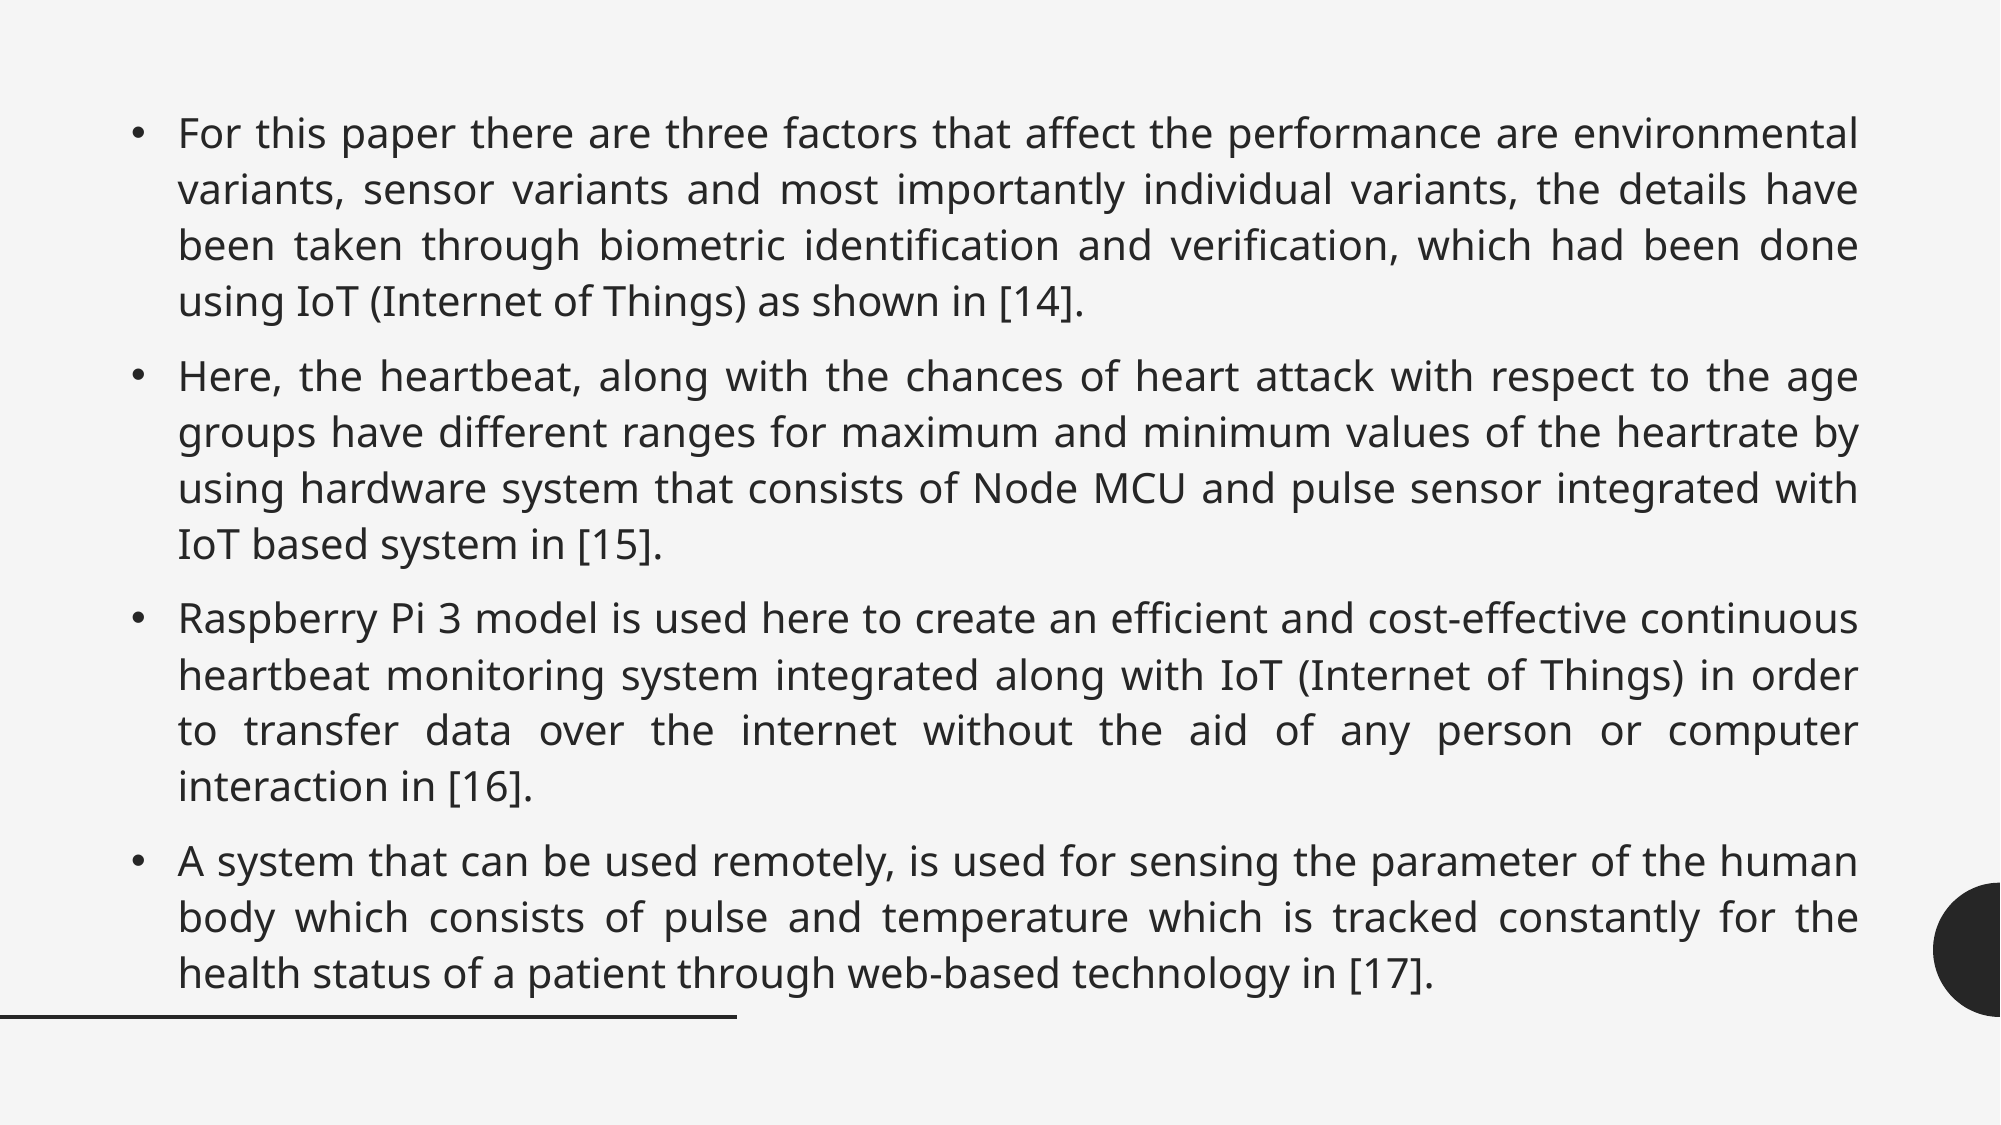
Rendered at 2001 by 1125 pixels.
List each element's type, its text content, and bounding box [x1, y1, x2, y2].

list For this paper there are three factors that affect the performance are environmental variants, sensor variants and most importantly individual variants, the details have been taken through biometric identification and verification, which had been done using IoT (Internet of Things) as shown in [14]. Here, the heartbeat, along with the chances of heart attack with respect to the age groups have different ranges for maximum and minimum values of the heartrate by using hardware system that consists of Node MCU and pulse sensor integrated with IoT based system in [15]. Raspberry Pi 3 model is used here to create an efficient and cost-effective continuous heartbeat monitoring system integrated along with IoT (Internet of Things) in order to transfer data over the internet without the aid of any person or computer interaction in [16]. A system that can be used remotely, is used for sensing the parameter of the human body which consists of pulse and temperature which is tracked constantly for the health status of a patient through web-based technology in [17]. [116, 93, 1875, 1022]
